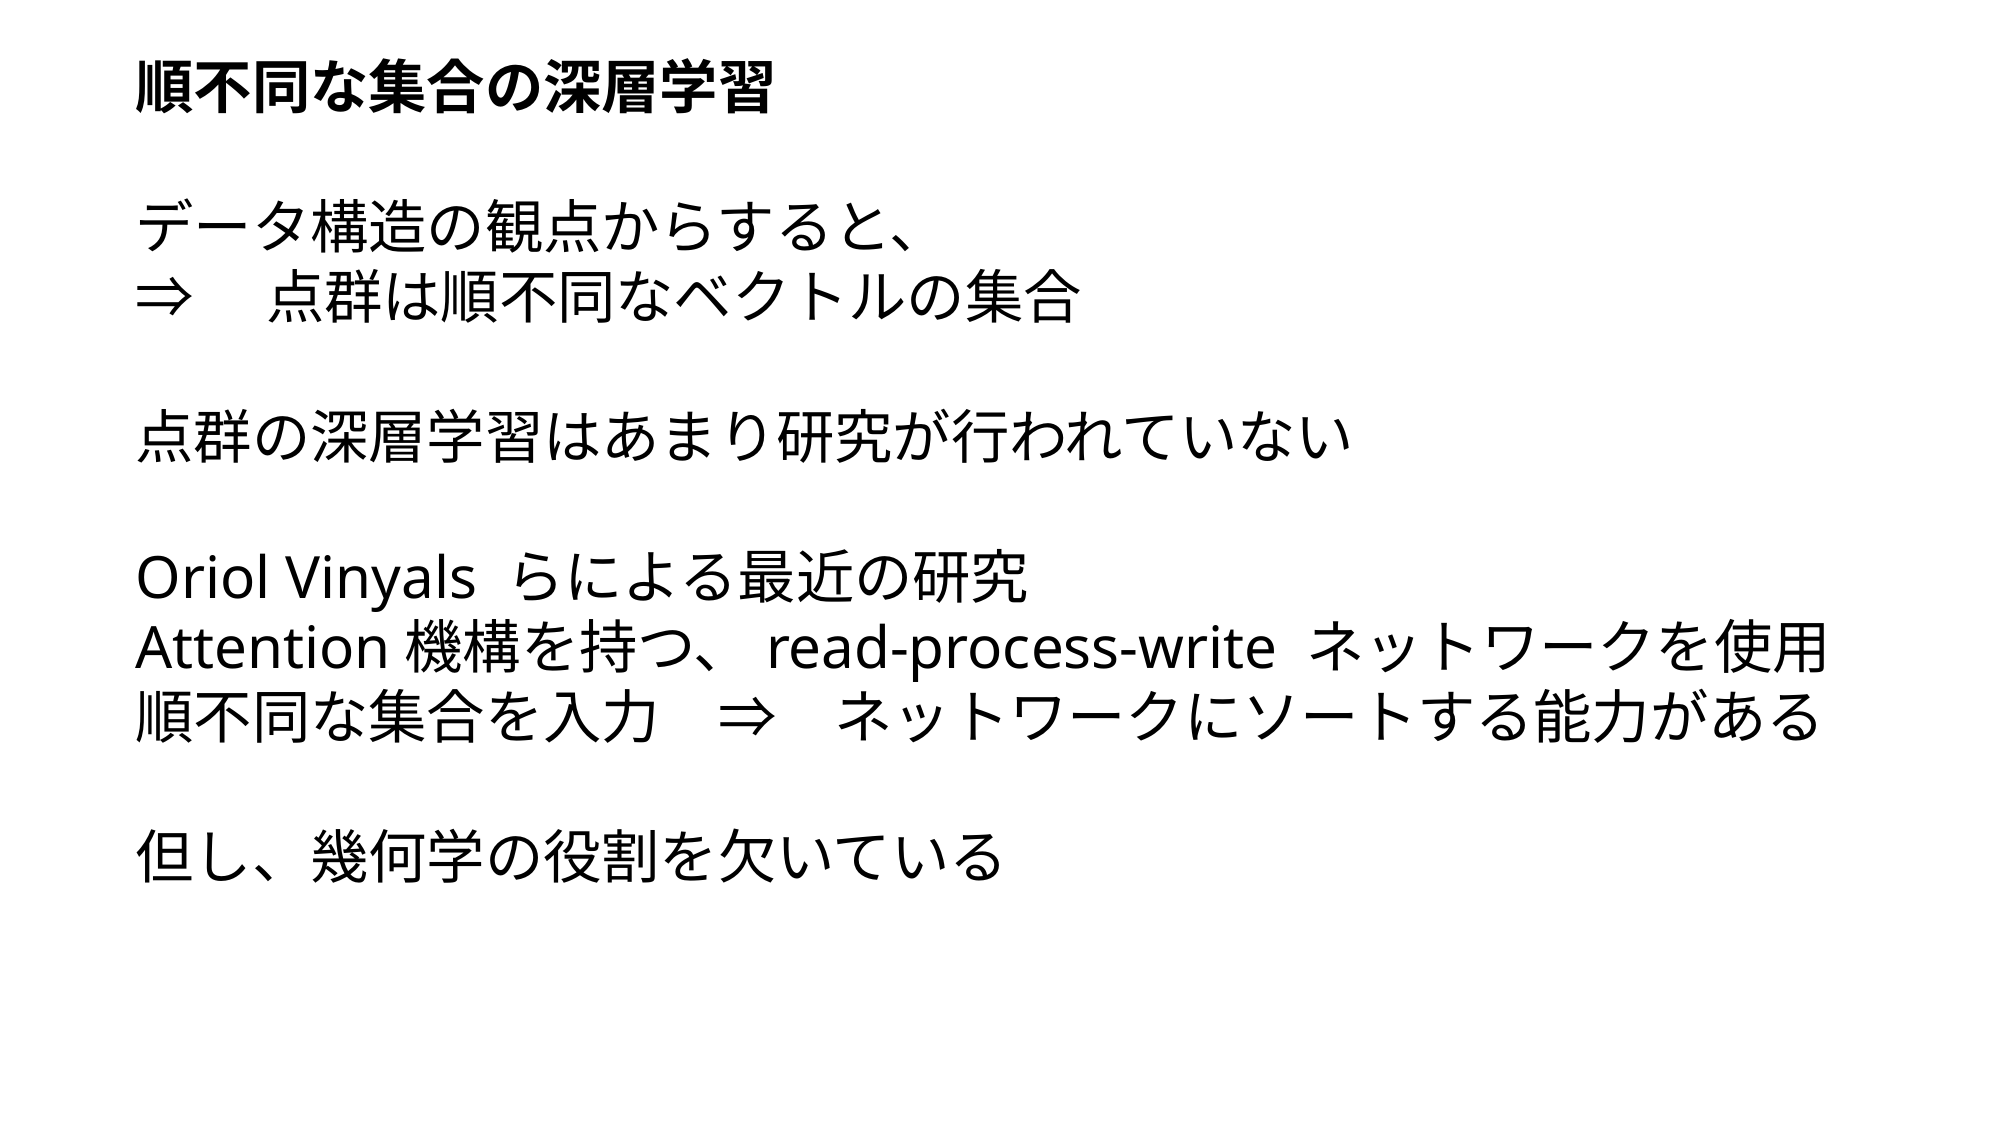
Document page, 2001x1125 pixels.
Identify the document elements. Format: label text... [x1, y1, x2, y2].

text_box 順不同な集合の深層学習 データ構造の観点からすると、 ⇒ 点群は順不同なベクトルの集合 点群の深層学習はあまり研究が行われていない Oriol Vinyals らによる最近の研究 Attention機構を持つ、read-process-write ネットワークを使用 順不同な集合を入力 ⇒ ネットワークにソートする能力がある 但し、幾何学の役割を欠いている [120, 42, 1846, 898]
